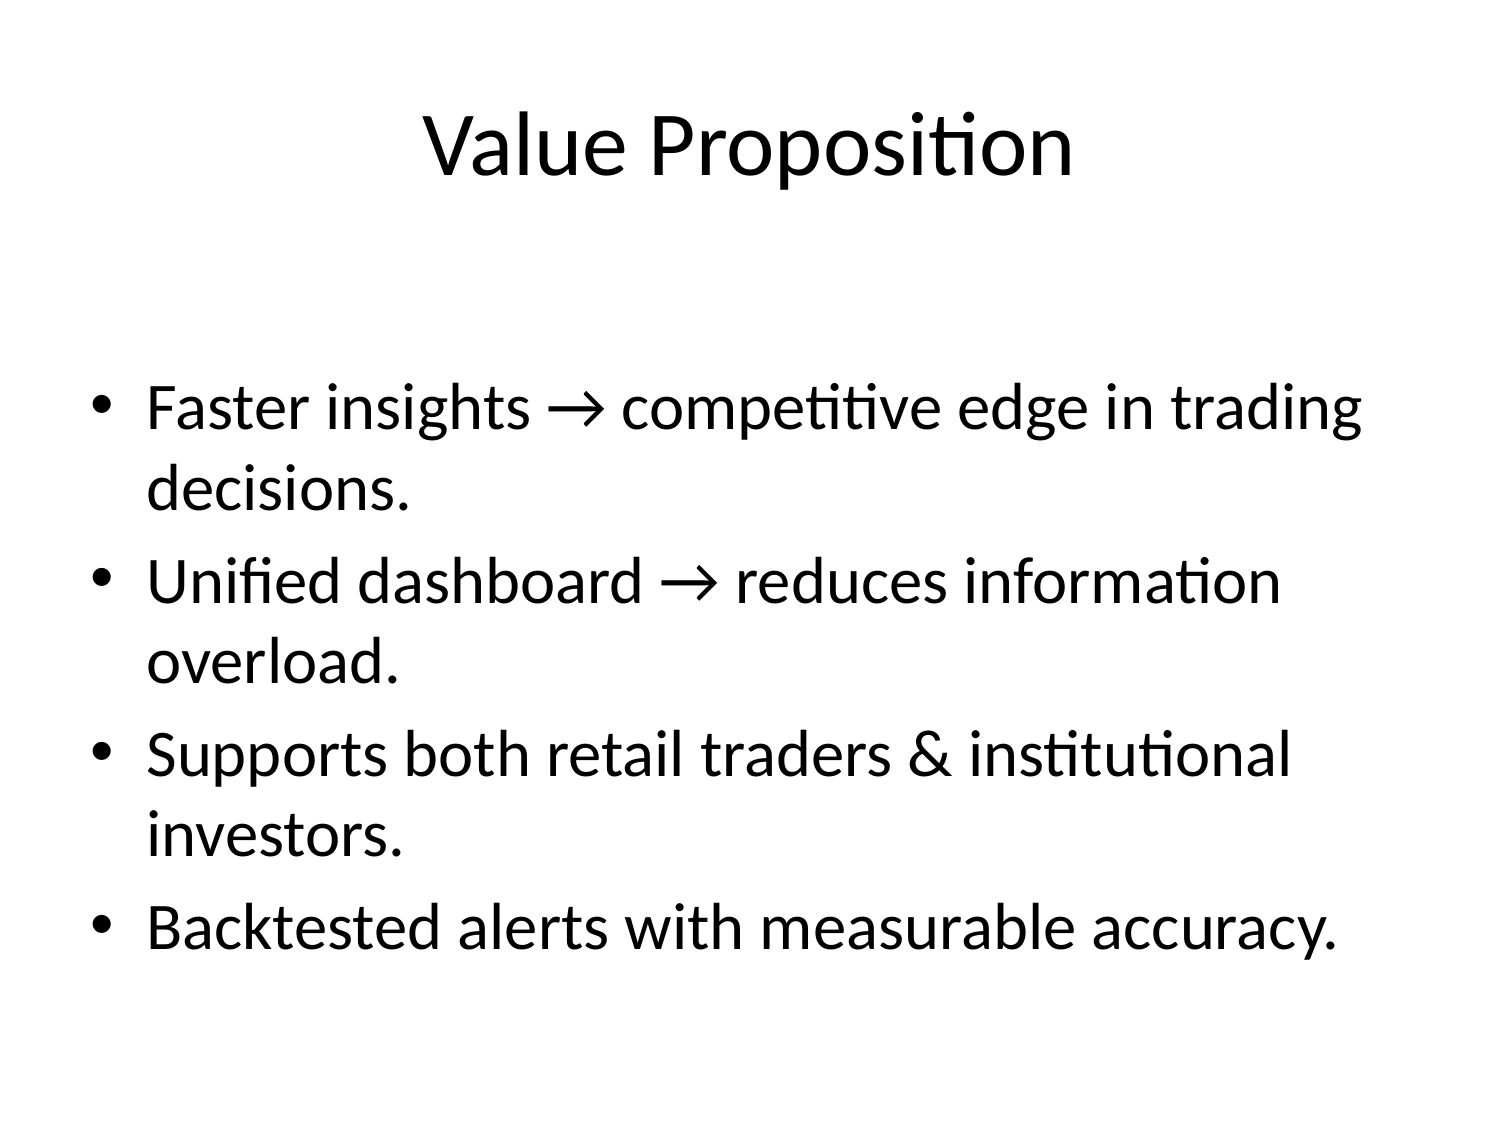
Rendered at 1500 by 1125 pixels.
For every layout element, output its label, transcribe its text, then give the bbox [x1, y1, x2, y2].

list Faster insights → competitive edge in trading decisions. Unified dashboard → reduces information overload. Supports both retail traders & institutional investors. Backtested alerts with measurable accuracy. [75, 262, 1425, 1005]
title Value Proposition [75, 45, 1425, 233]
